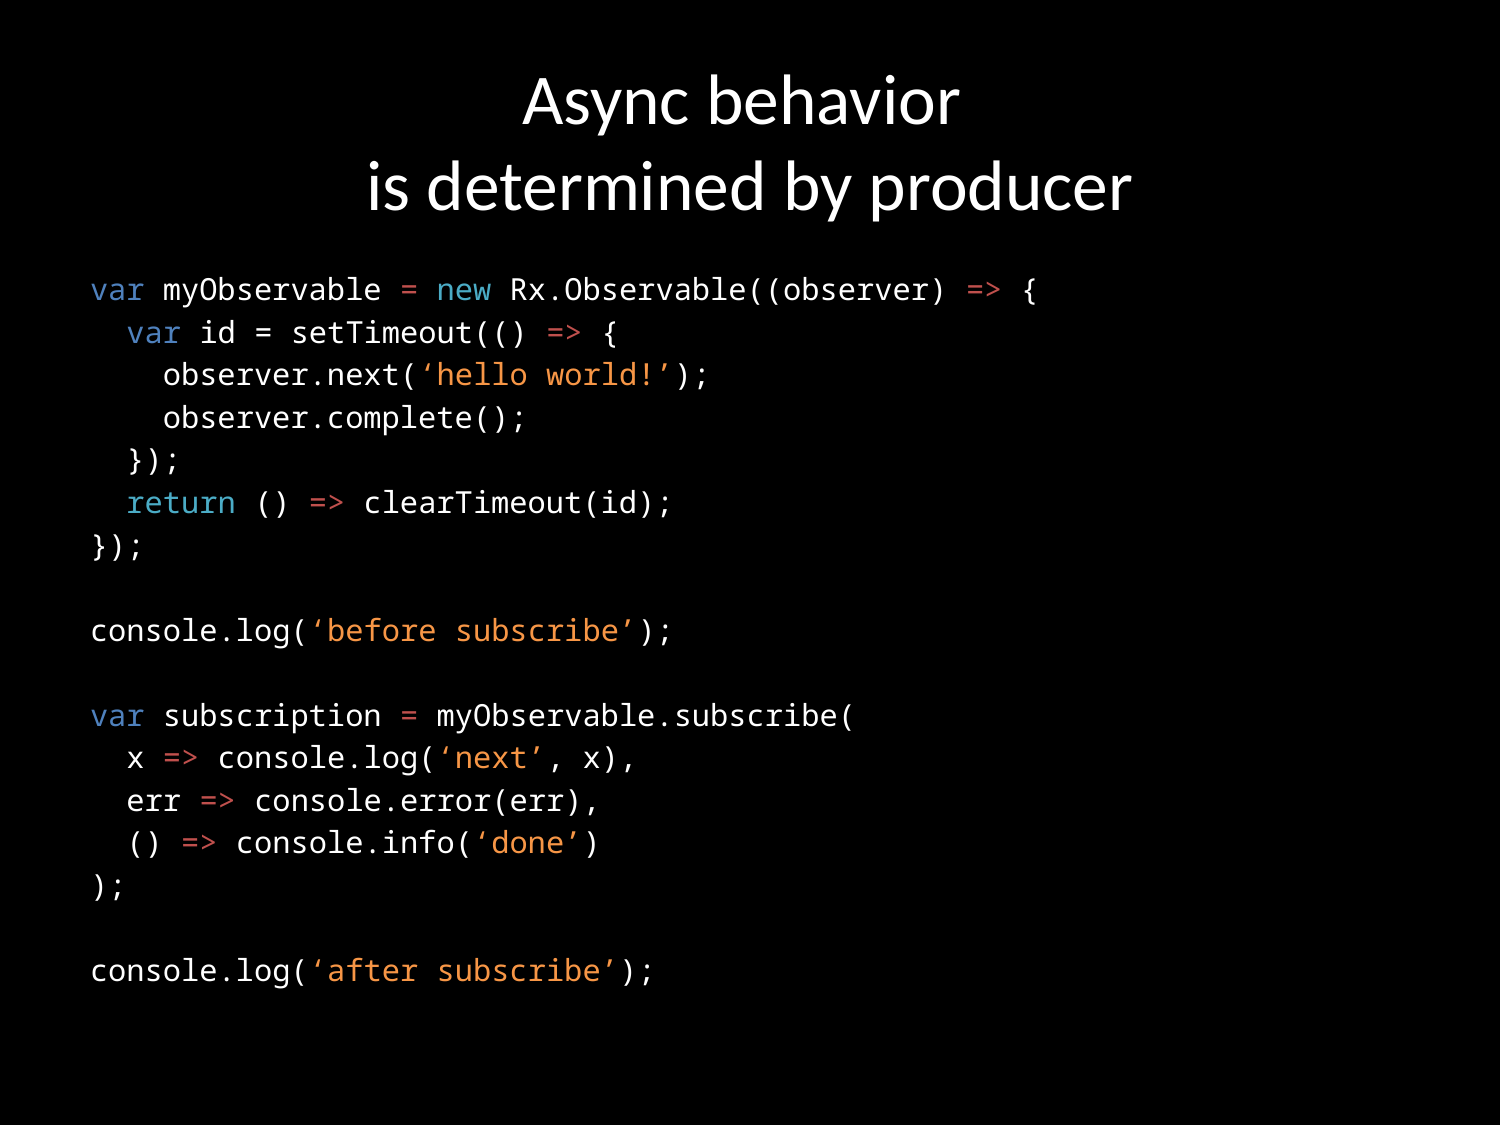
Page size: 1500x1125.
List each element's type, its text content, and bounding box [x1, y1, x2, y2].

title Async behavior is determined by producer [75, 45, 1425, 233]
list var myObservable = new Rx.Observable((observer) => { var id = setTimeout(() => { observer.next(‘hello world!’); observer.complete(); }); return () => clearTimeout(id); }); console.log(‘before subscribe’); var subscription = myObservable.subscribe( x => console.log(‘next’, x), err => console.error(err), () => console.info(‘done’) ); console.log(‘after subscribe’); [75, 262, 1425, 1005]
